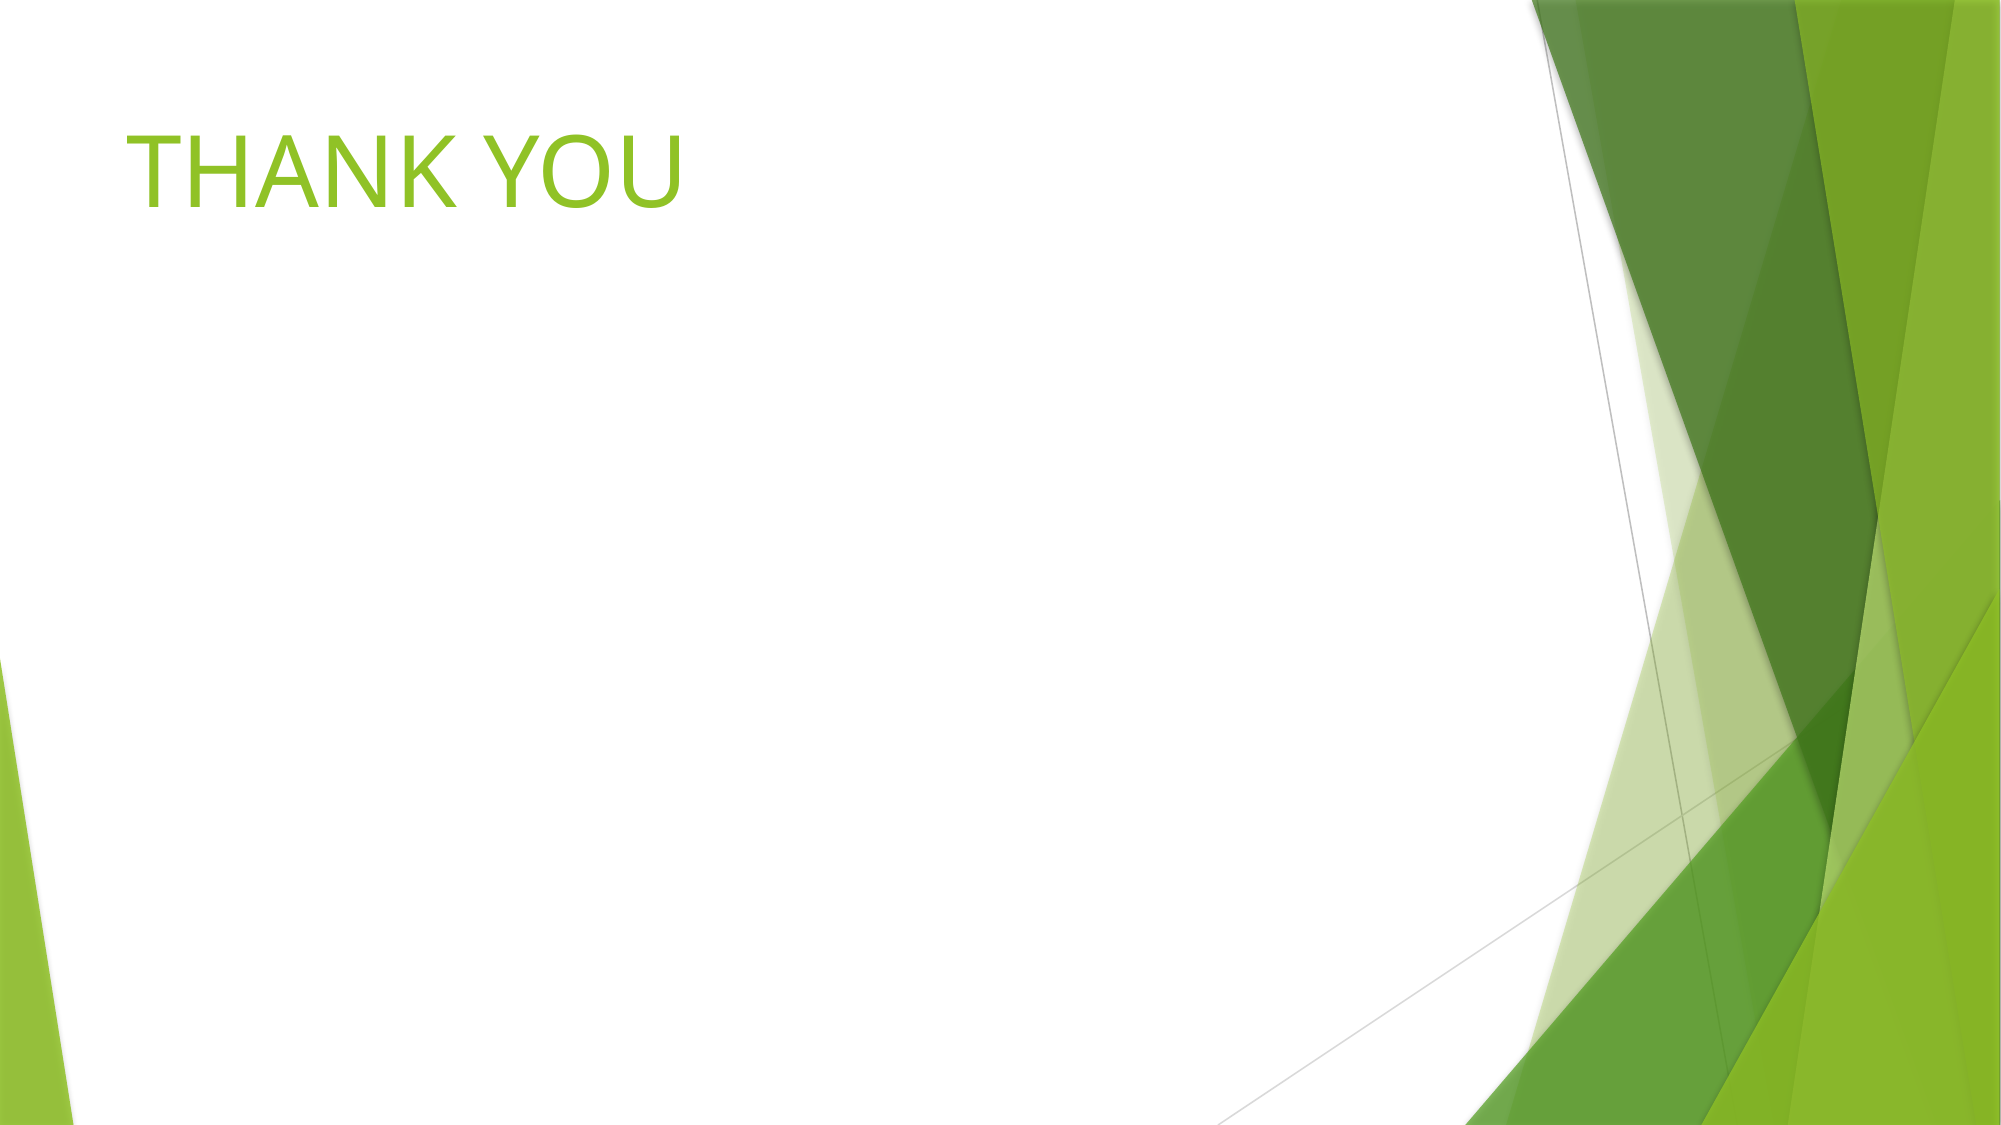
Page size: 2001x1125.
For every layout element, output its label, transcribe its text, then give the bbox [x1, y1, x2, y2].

title THANK YOU [111, 99, 1522, 317]
